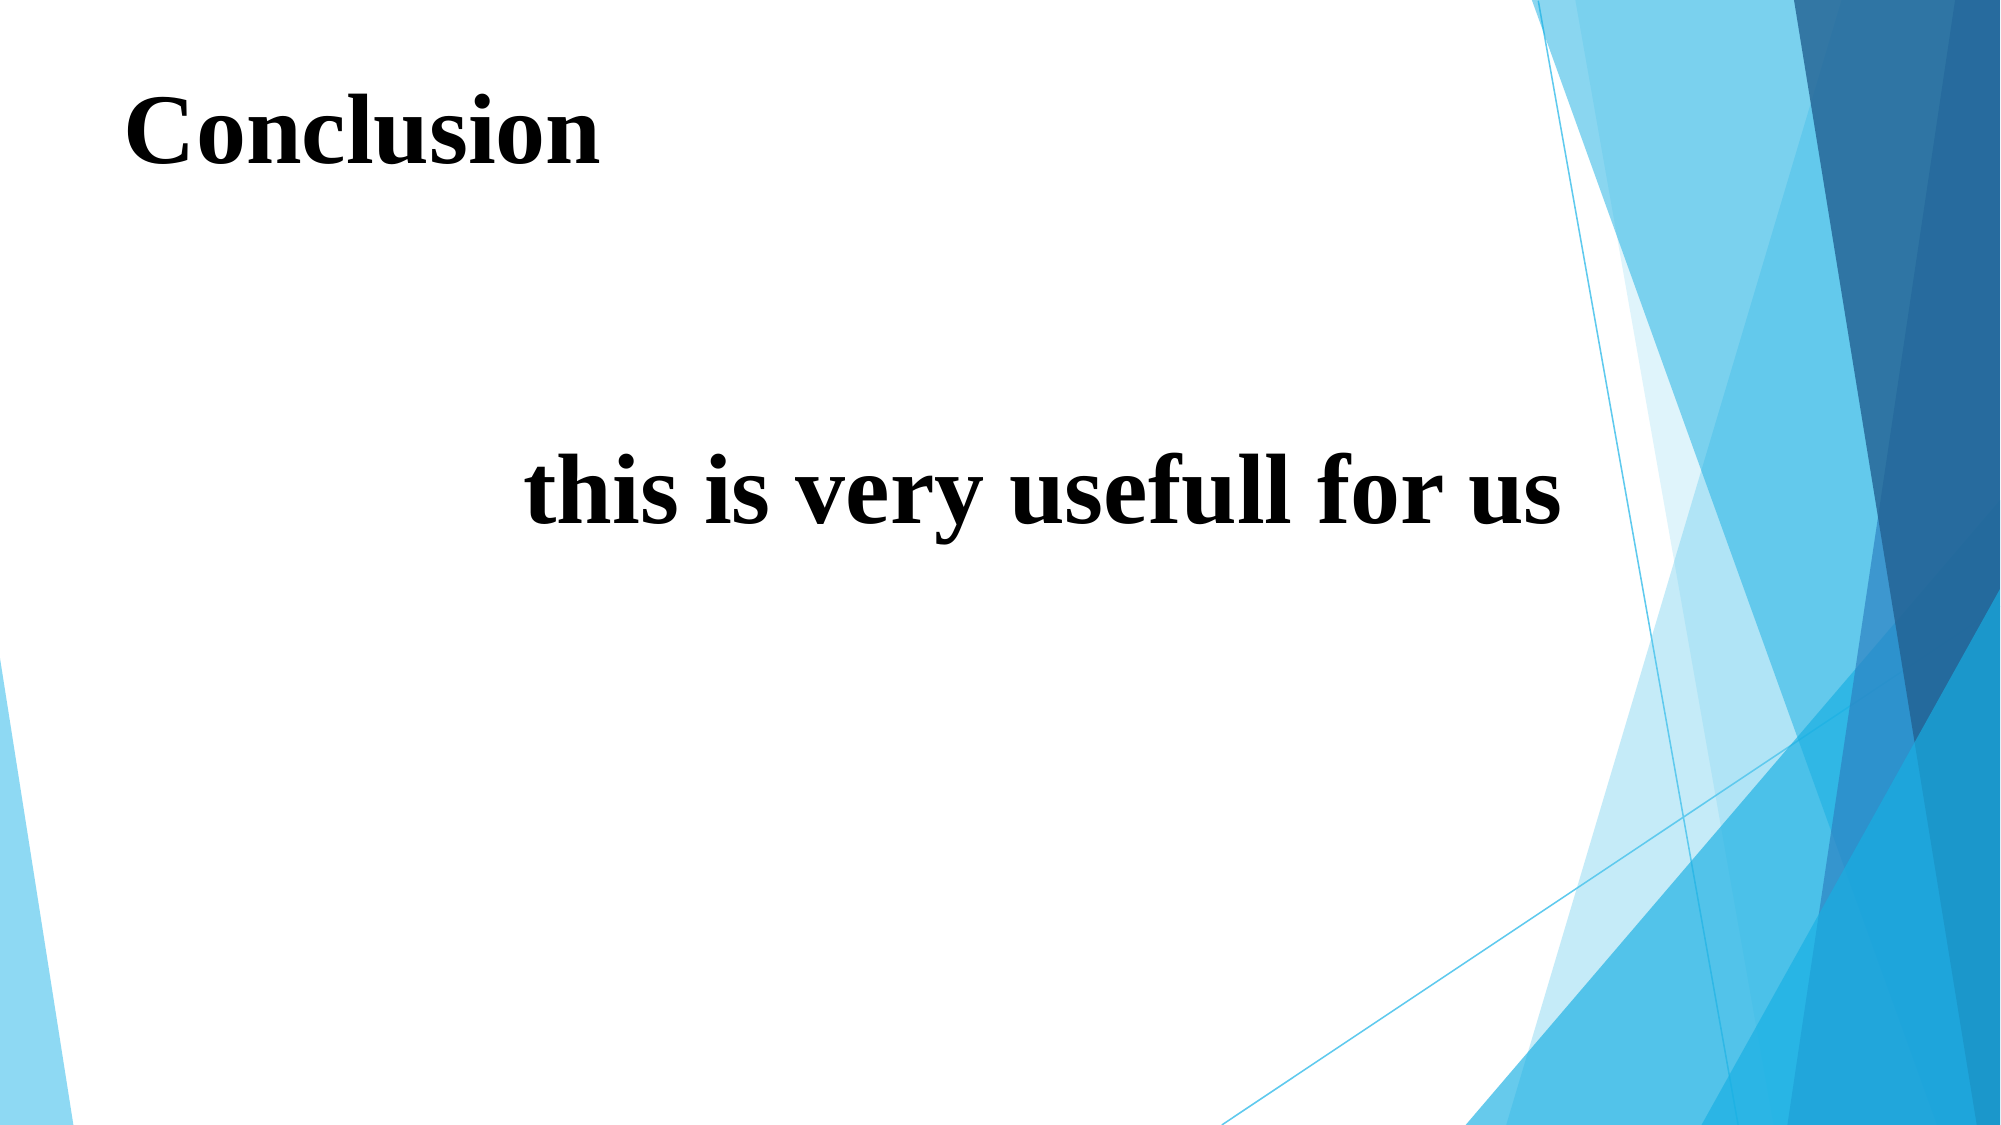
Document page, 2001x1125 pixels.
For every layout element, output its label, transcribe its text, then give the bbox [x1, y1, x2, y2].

title Conclusion this is very usefull for us [123, 63, 1877, 548]
